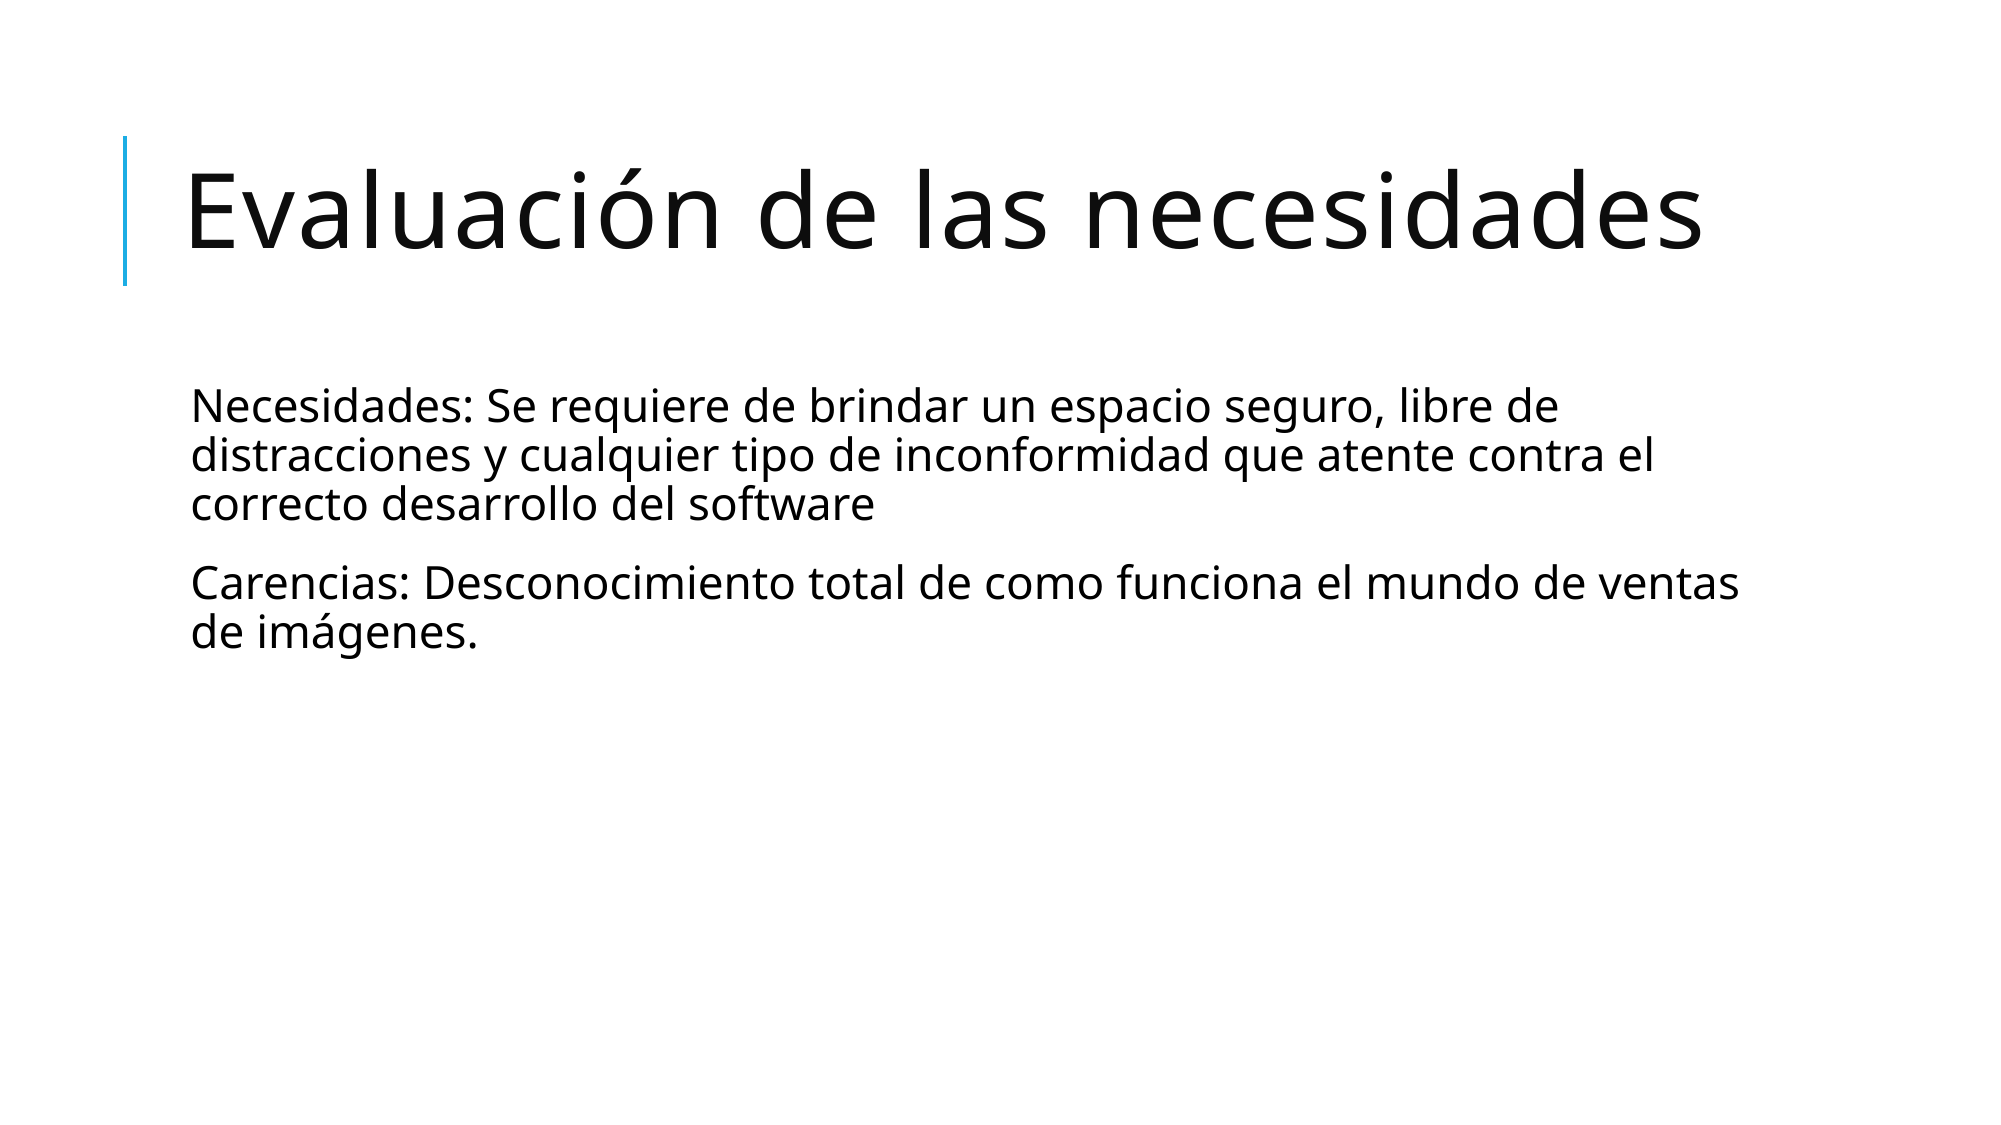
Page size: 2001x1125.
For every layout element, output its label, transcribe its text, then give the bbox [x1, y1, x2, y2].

list Necesidades: Se requiere de brindar un espacio seguro, libre de distracciones y cualquier tipo de inconformidad que atente contra el correcto desarrollo del software Carencias: Desconocimiento total de como funciona el mundo de ventas de imágenes. [168, 375, 1763, 1035]
title Evaluación de las necesidades [168, 96, 1763, 342]
